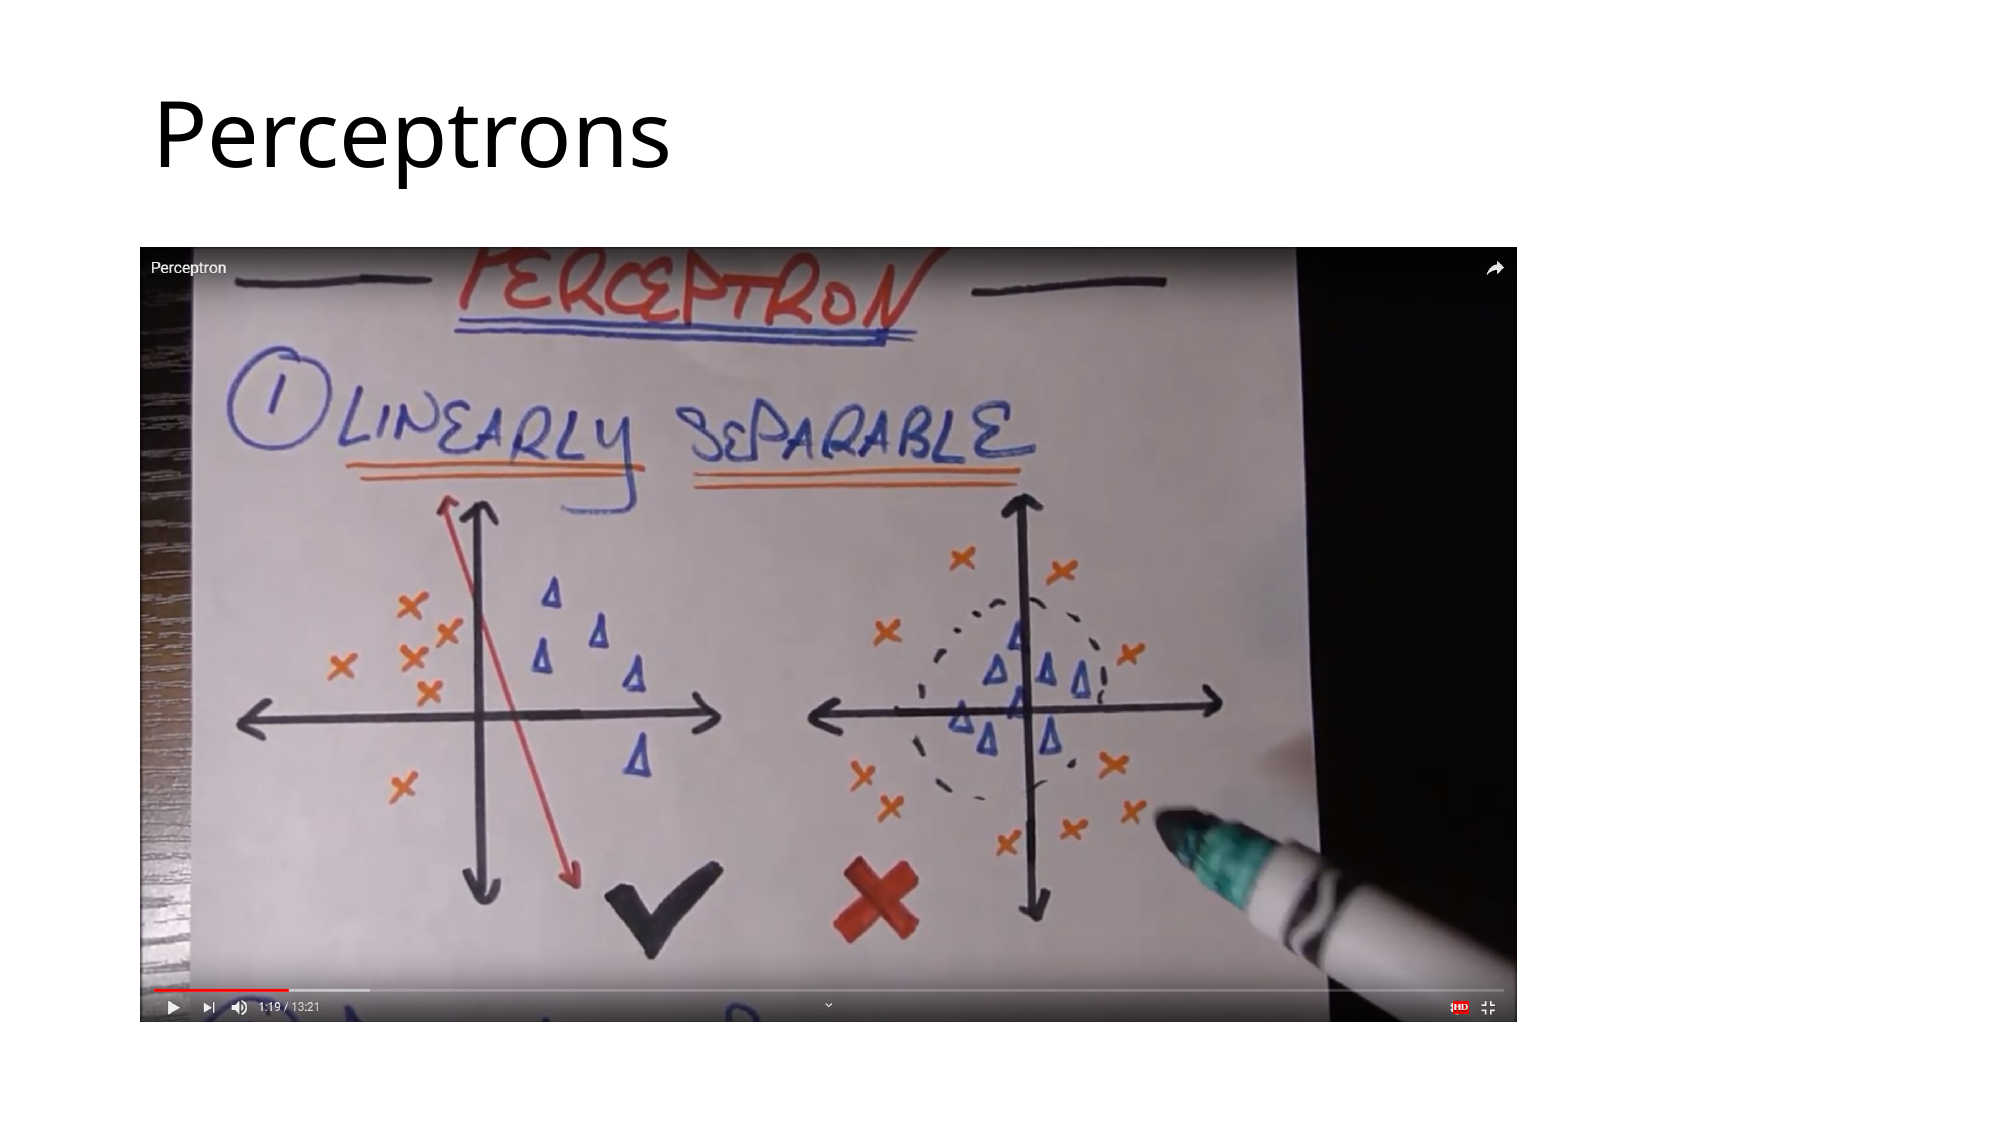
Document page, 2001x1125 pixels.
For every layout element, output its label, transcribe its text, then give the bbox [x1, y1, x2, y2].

title Perceptrons [137, 59, 1863, 216]
picture [140, 247, 1517, 1022]
